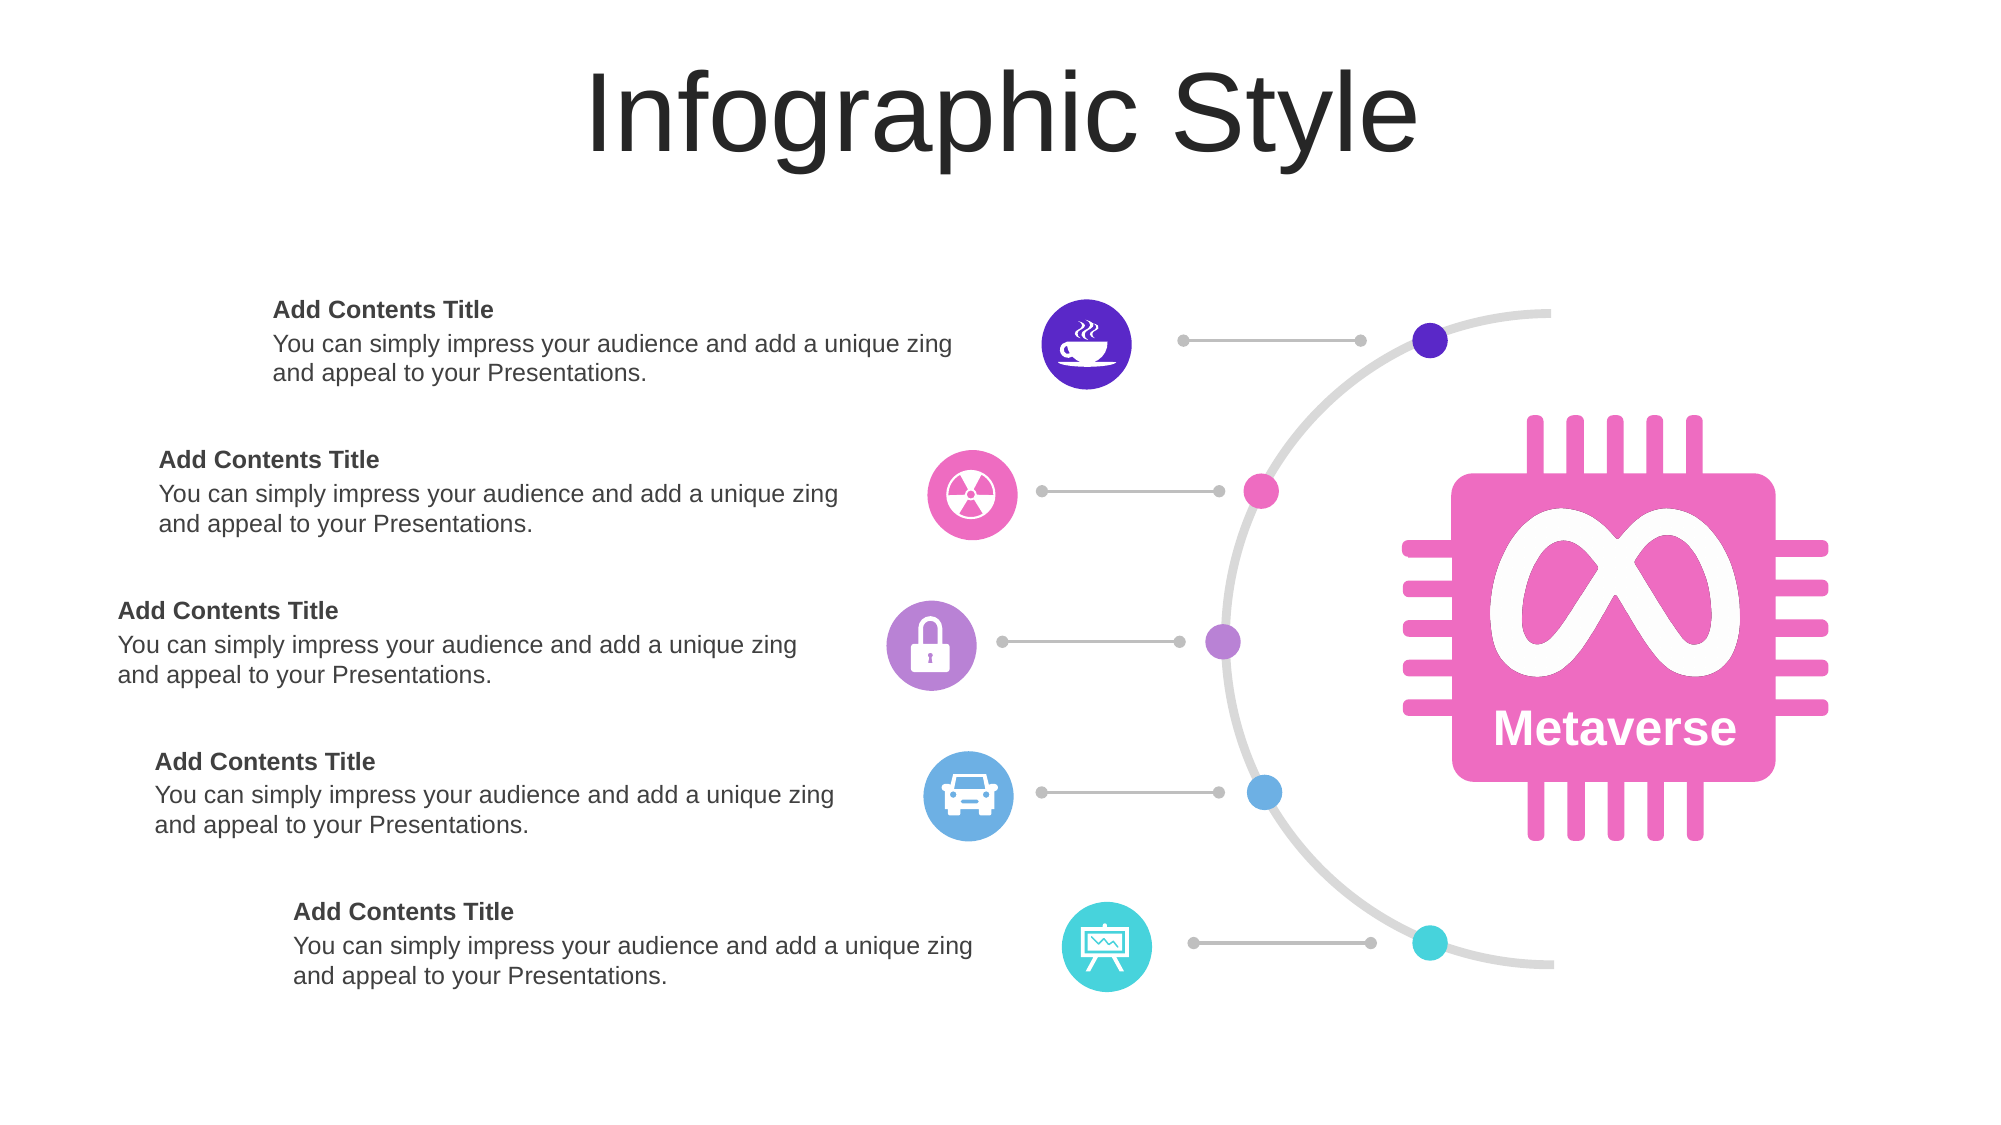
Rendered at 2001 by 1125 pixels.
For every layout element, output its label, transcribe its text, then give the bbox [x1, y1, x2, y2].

text_box [940, 773, 999, 817]
text_box [922, 750, 1015, 843]
text_box [926, 449, 1019, 542]
text_box [1242, 472, 1280, 510]
text_box [1204, 623, 1242, 661]
text_box [1079, 922, 1130, 973]
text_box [139, 737, 898, 848]
text_box [909, 615, 951, 674]
text_box Metaverse [1461, 687, 1769, 763]
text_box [143, 436, 902, 546]
list Infographic Style [53, 55, 1952, 175]
text_box [1411, 321, 1449, 360]
text_box [1411, 924, 1449, 962]
text_box [1225, 312, 1555, 966]
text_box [278, 888, 1036, 998]
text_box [102, 586, 861, 697]
text_box [945, 468, 997, 521]
text_box [1401, 415, 1829, 841]
text_box [885, 599, 978, 692]
text_box [1245, 773, 1284, 812]
picture [1490, 508, 1740, 677]
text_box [258, 285, 1016, 396]
text_box [1055, 318, 1119, 368]
text_box [1040, 298, 1133, 391]
text_box [1060, 900, 1154, 994]
